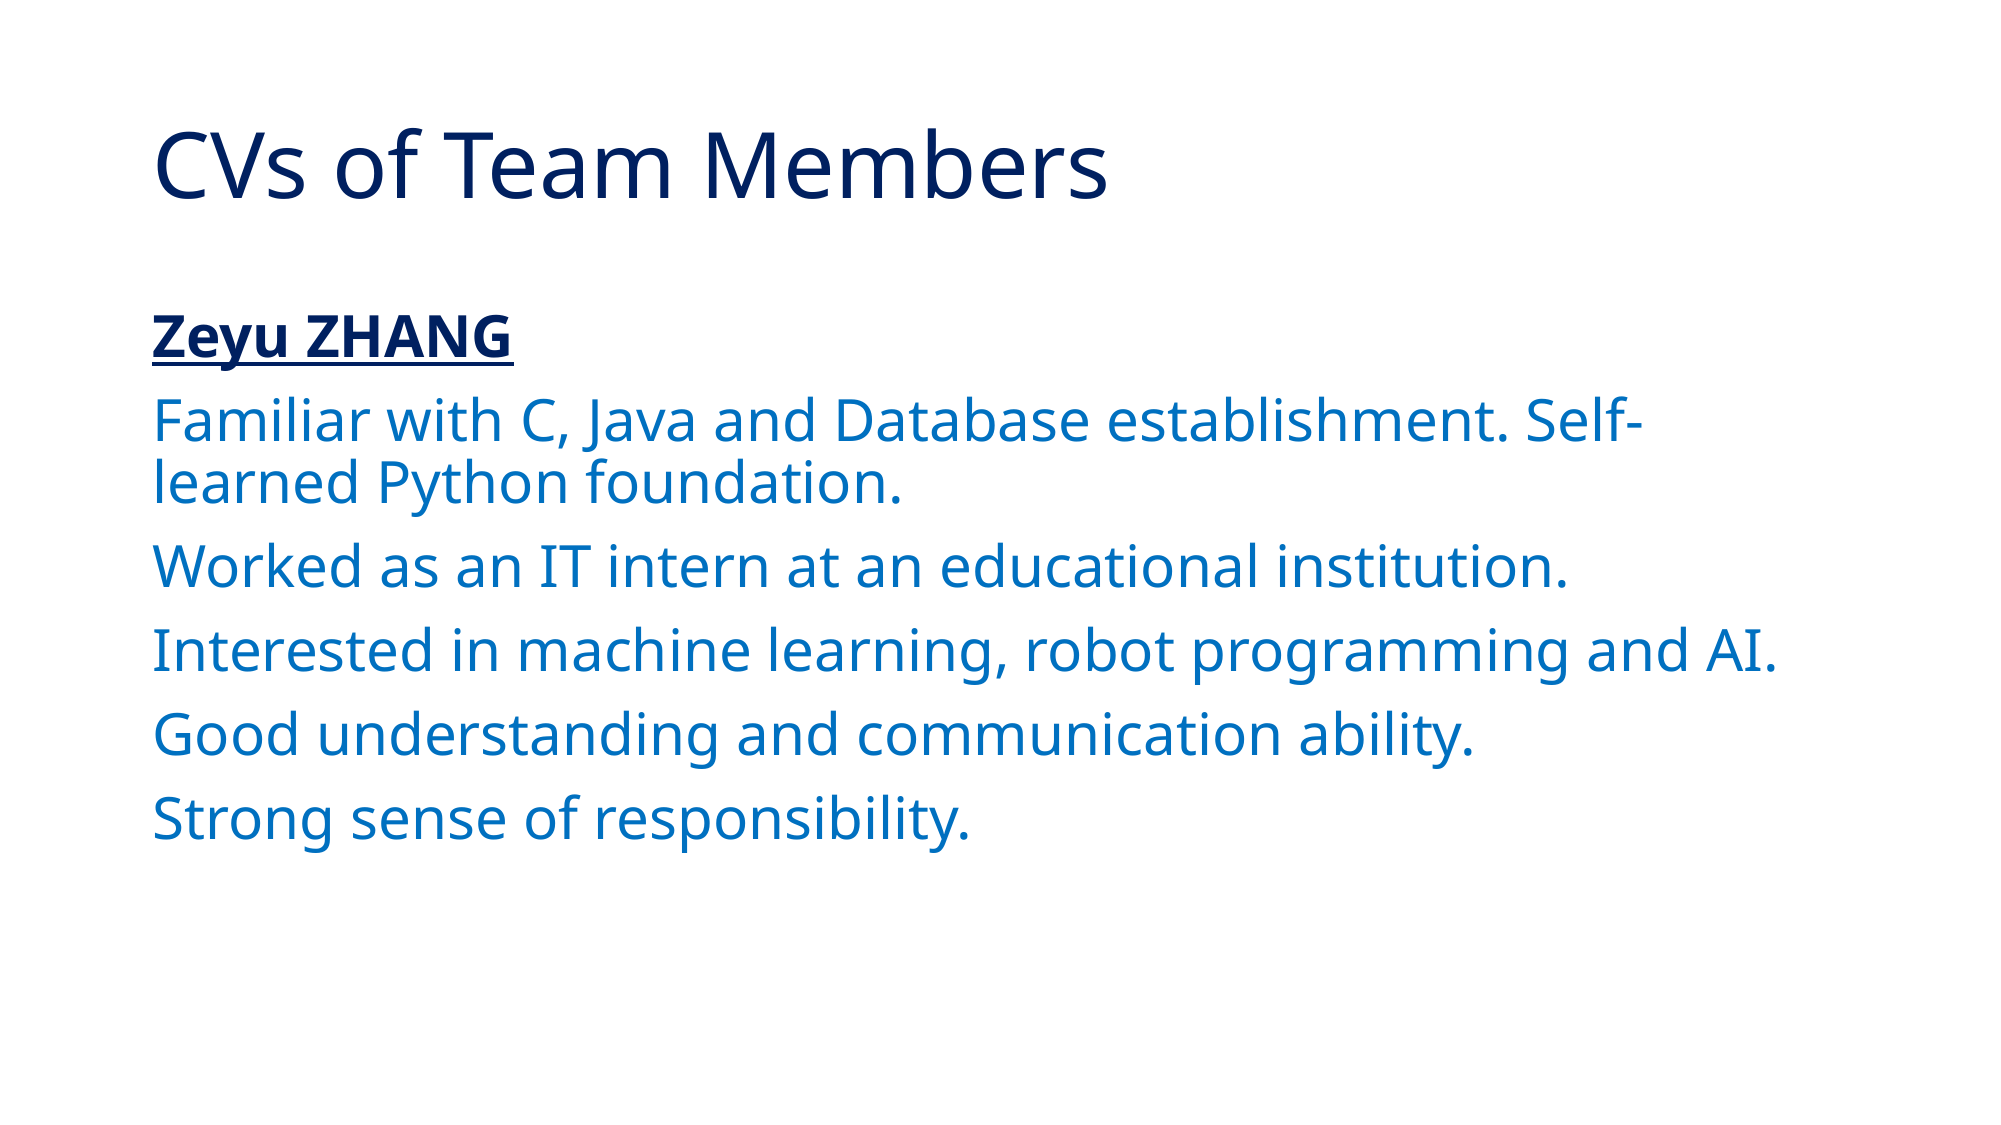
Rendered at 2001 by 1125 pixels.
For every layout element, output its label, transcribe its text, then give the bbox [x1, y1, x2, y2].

title CVs of Team Members [137, 59, 1863, 278]
list Zeyu ZHANG Familiar with C, Java and Database establishment. Self-learned Python foundation. Worked as an IT intern at an educational institution. Interested in machine learning, robot programming and AI. Good understanding and communication ability. Strong sense of responsibility. [137, 299, 1863, 1014]
